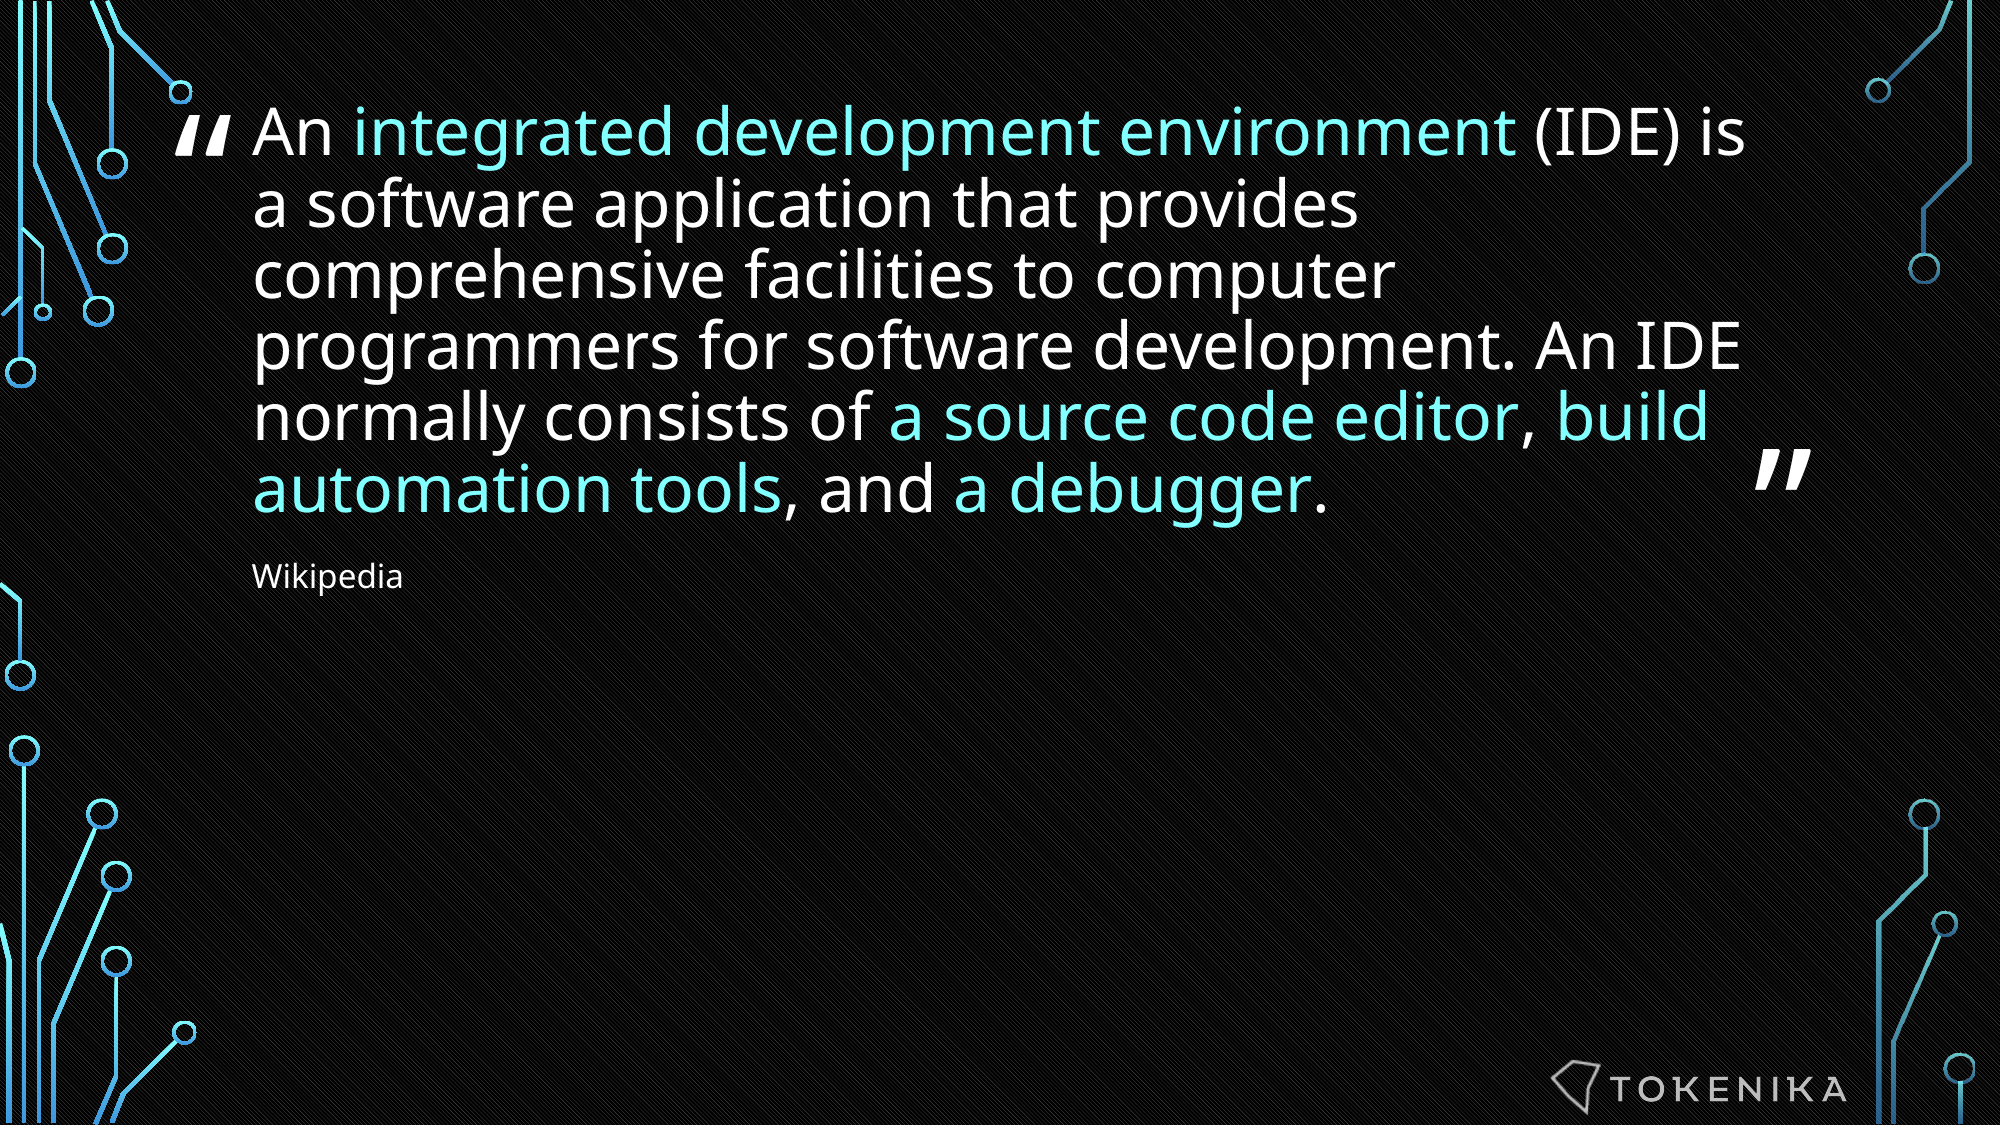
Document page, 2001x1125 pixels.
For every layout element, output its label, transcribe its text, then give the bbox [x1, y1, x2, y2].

list Wikipedia [236, 539, 1673, 630]
picture [1538, 1049, 1847, 1125]
title An integrated development environment (IDE) is a software application that provides comprehensive facilities to computer programmers for software development. An IDE normally consists of a source code editor, build automation tools, and a debugger. [237, 87, 1764, 539]
